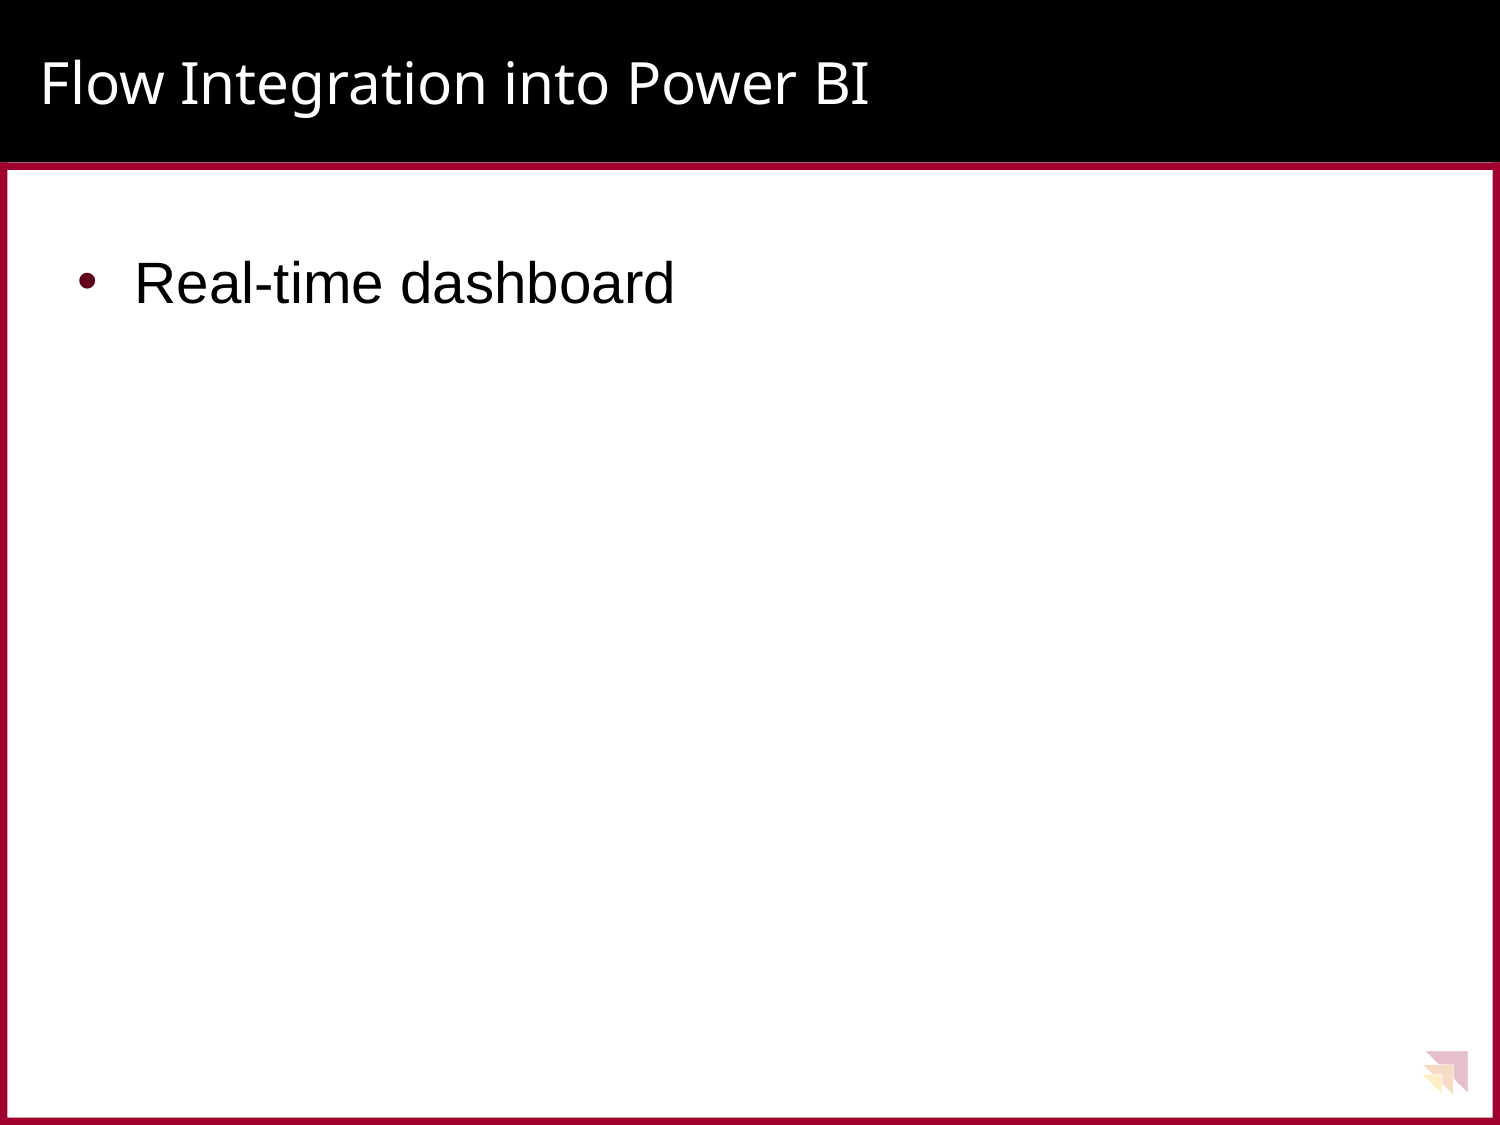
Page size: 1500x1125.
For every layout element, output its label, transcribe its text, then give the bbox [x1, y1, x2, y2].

list Real-time dashboard [62, 237, 1438, 1088]
title Flow Integration into Power BI [24, 12, 1438, 150]
